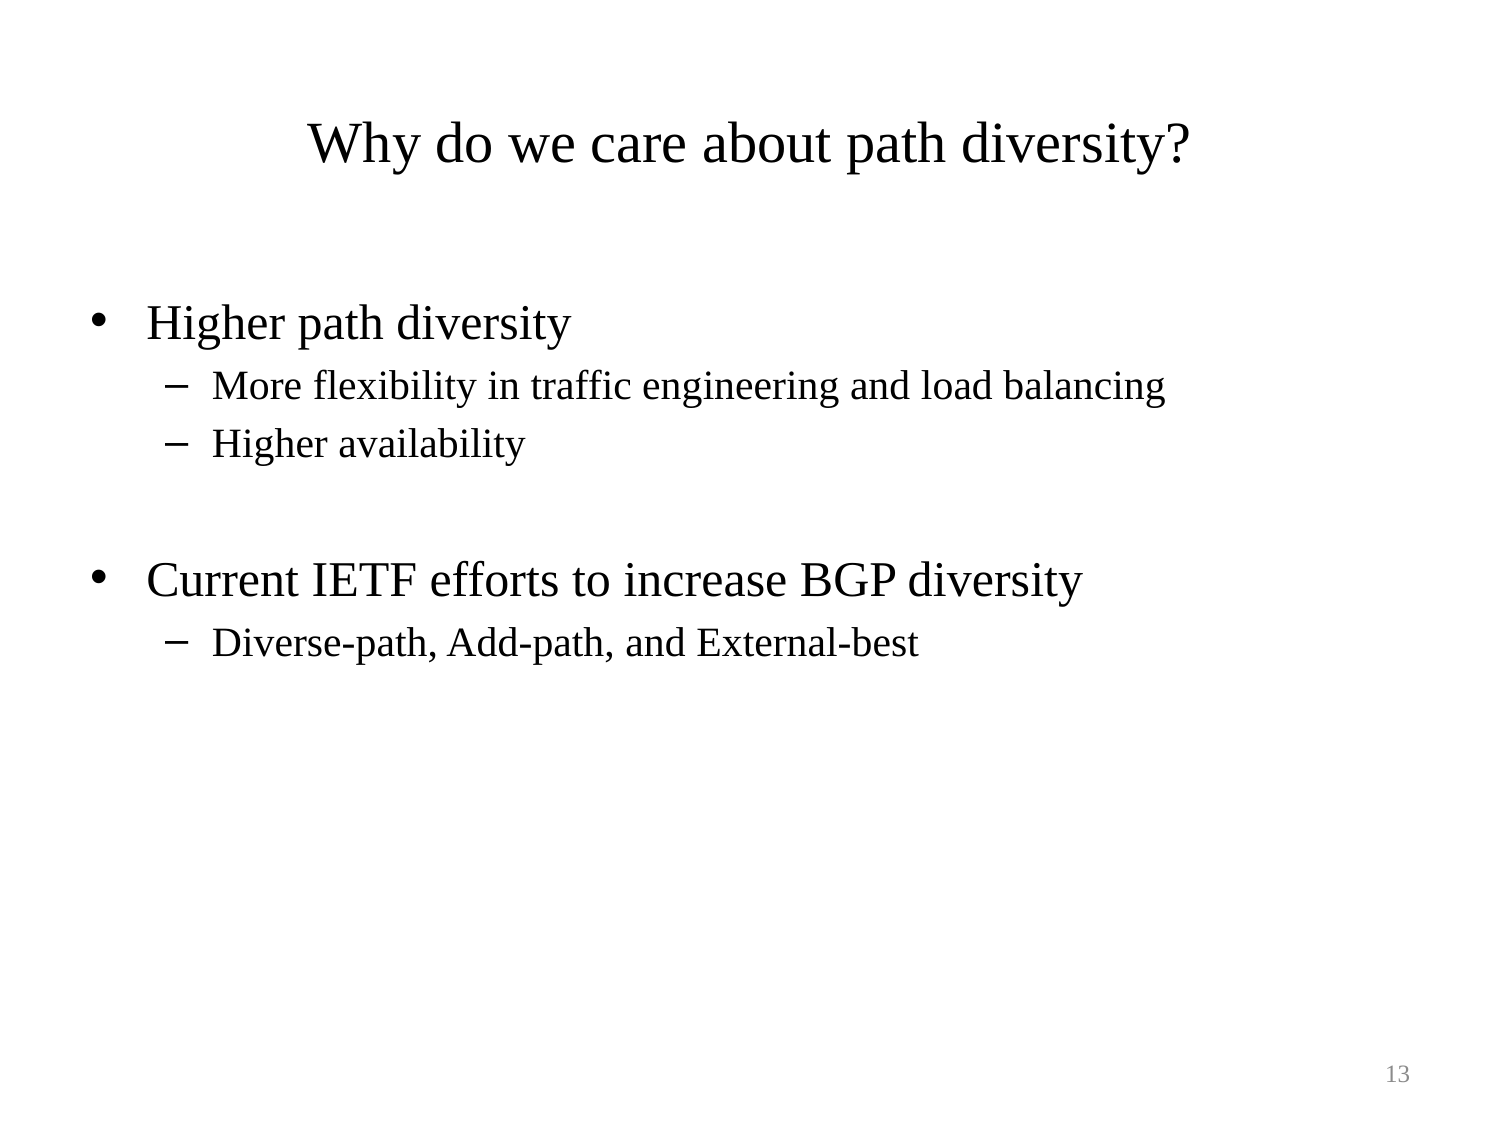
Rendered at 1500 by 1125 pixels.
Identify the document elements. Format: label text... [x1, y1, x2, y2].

title Why do we care about path diversity? [75, 45, 1425, 233]
list Higher path diversity More flexibility in traffic engineering and load balancing Higher availability Current IETF efforts to increase BGP diversity Diverse-path, Add-path, and External-best [75, 281, 1425, 1005]
slide_number 13 [1074, 1042, 1425, 1103]
